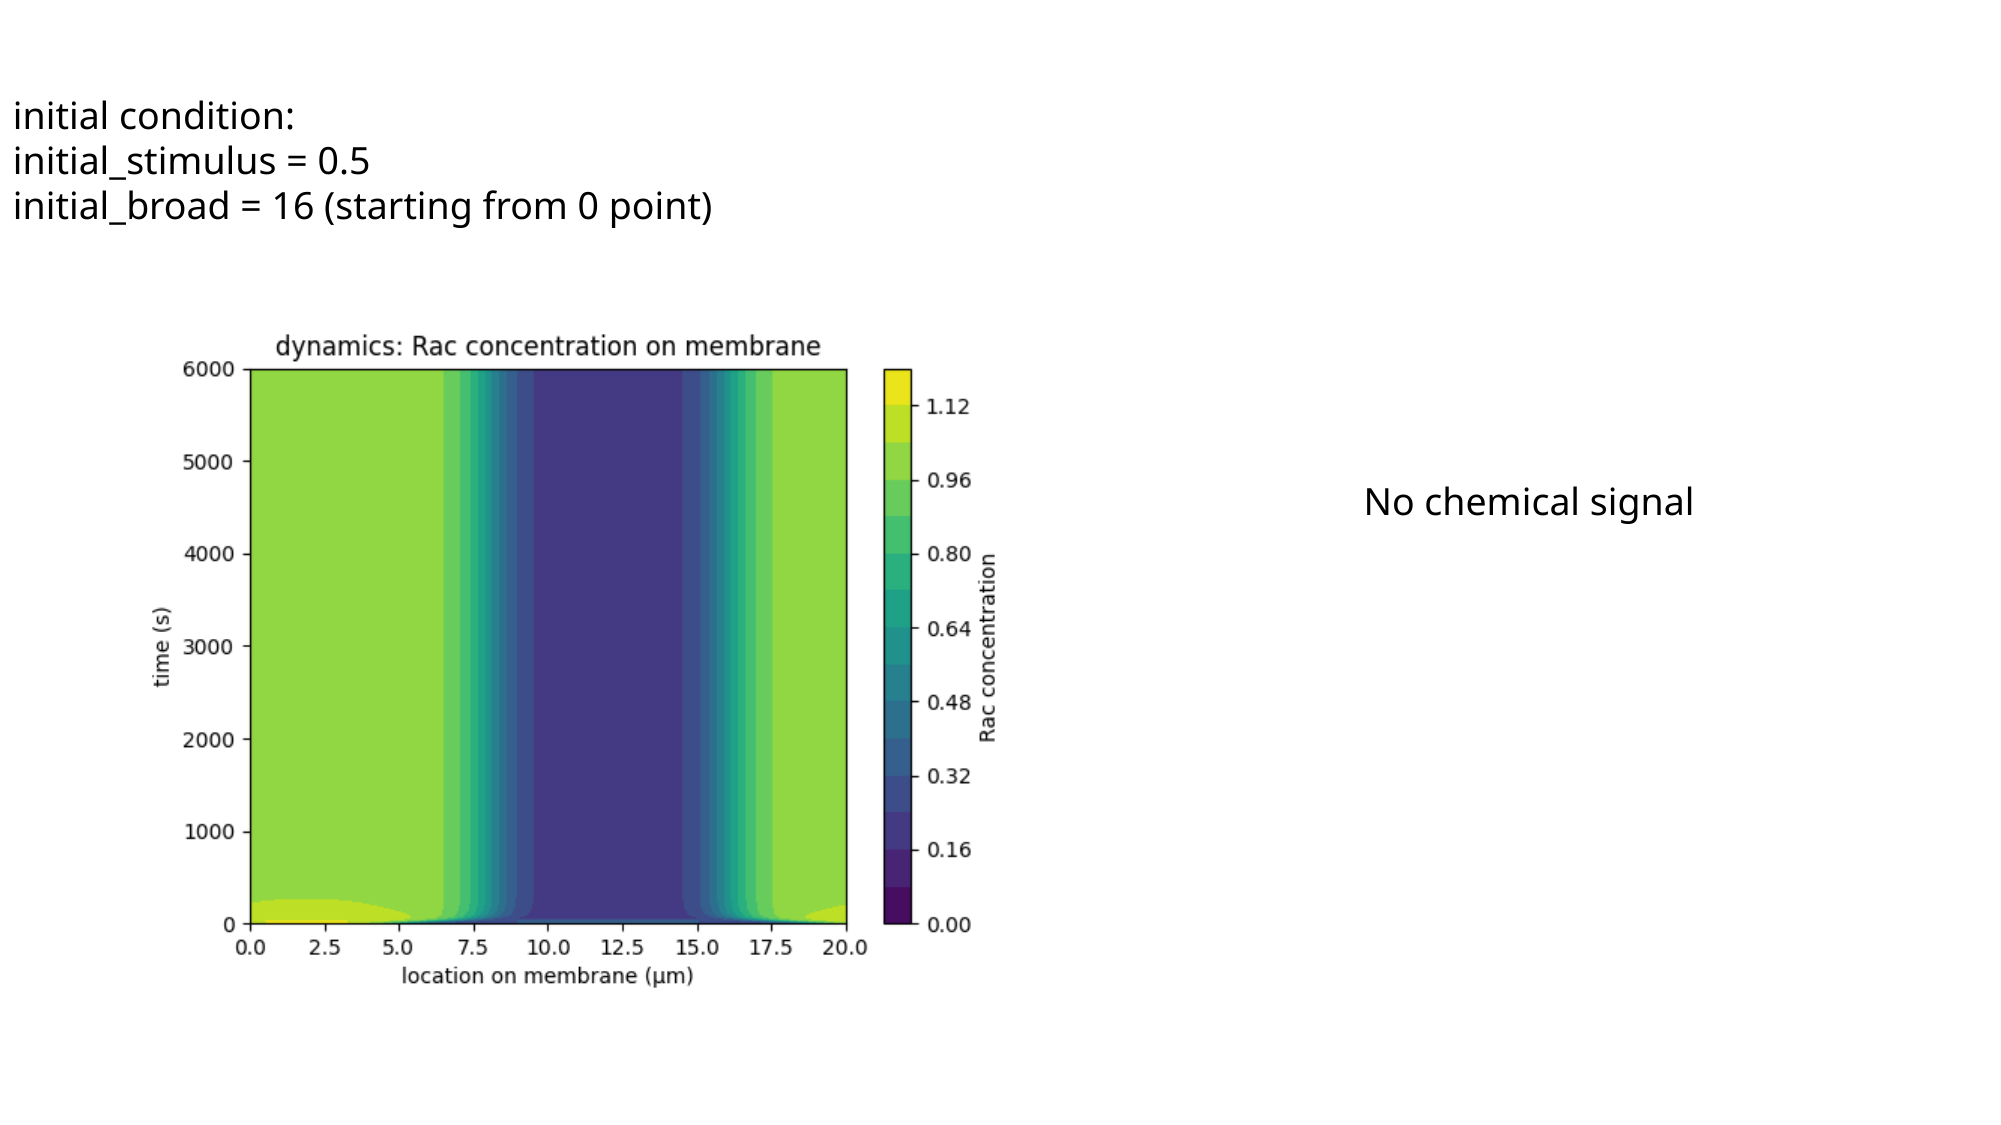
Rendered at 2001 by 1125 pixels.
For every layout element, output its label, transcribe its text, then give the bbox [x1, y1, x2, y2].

picture [130, 282, 1091, 1003]
text_box No chemical signal [1348, 470, 1710, 530]
text_box initial condition: initial_stimulus = 0.5 initial_broad = 16 (starting from 0 point) [0, 40, 728, 280]
